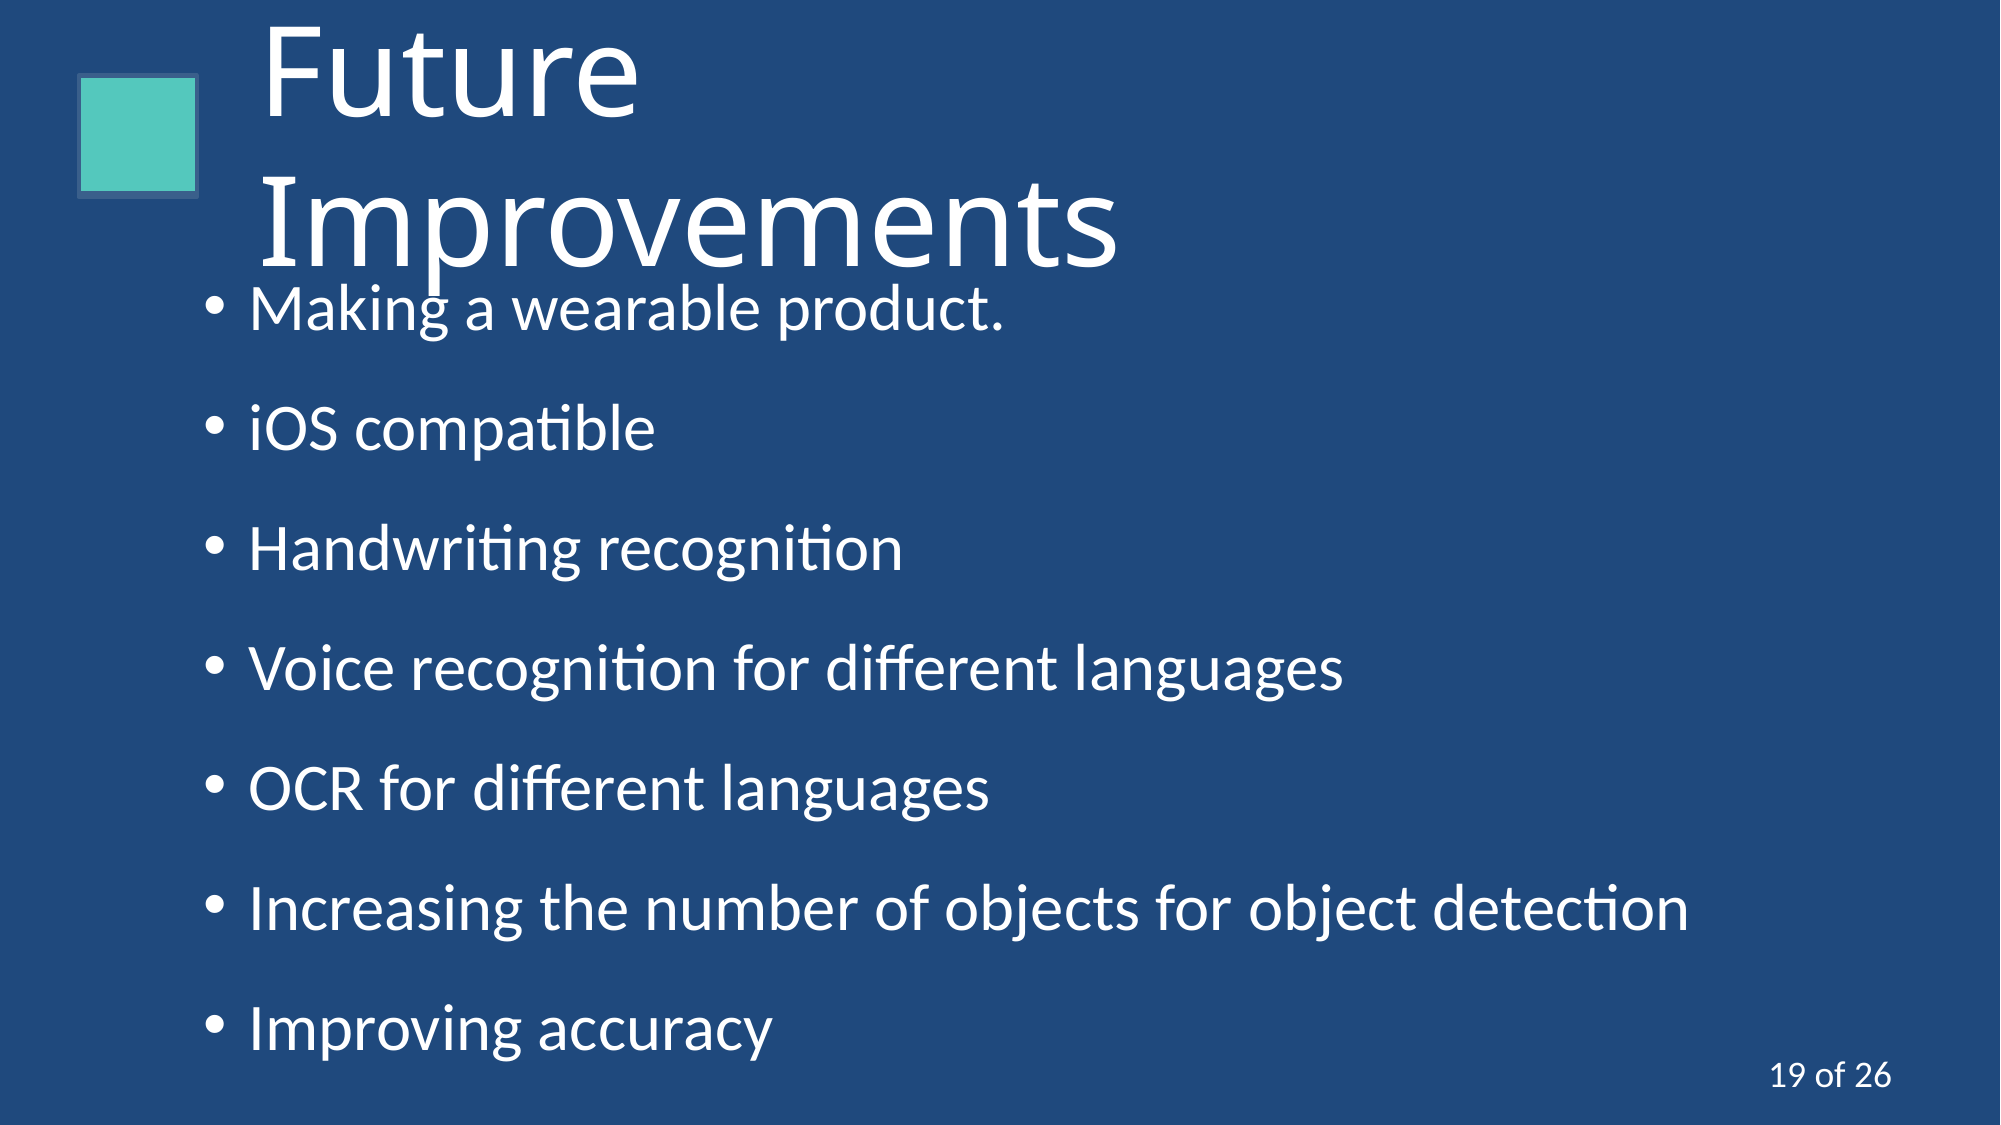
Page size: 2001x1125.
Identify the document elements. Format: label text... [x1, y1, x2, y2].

text_box [77, 73, 199, 196]
list Making a wearable product. iOS compatible Handwriting recognition Voice recognition for different languages OCR for different languages Increasing the number of objects for object detection Improving accuracy [145, 218, 1718, 1046]
text_box Future Improvements [243, 75, 1473, 208]
